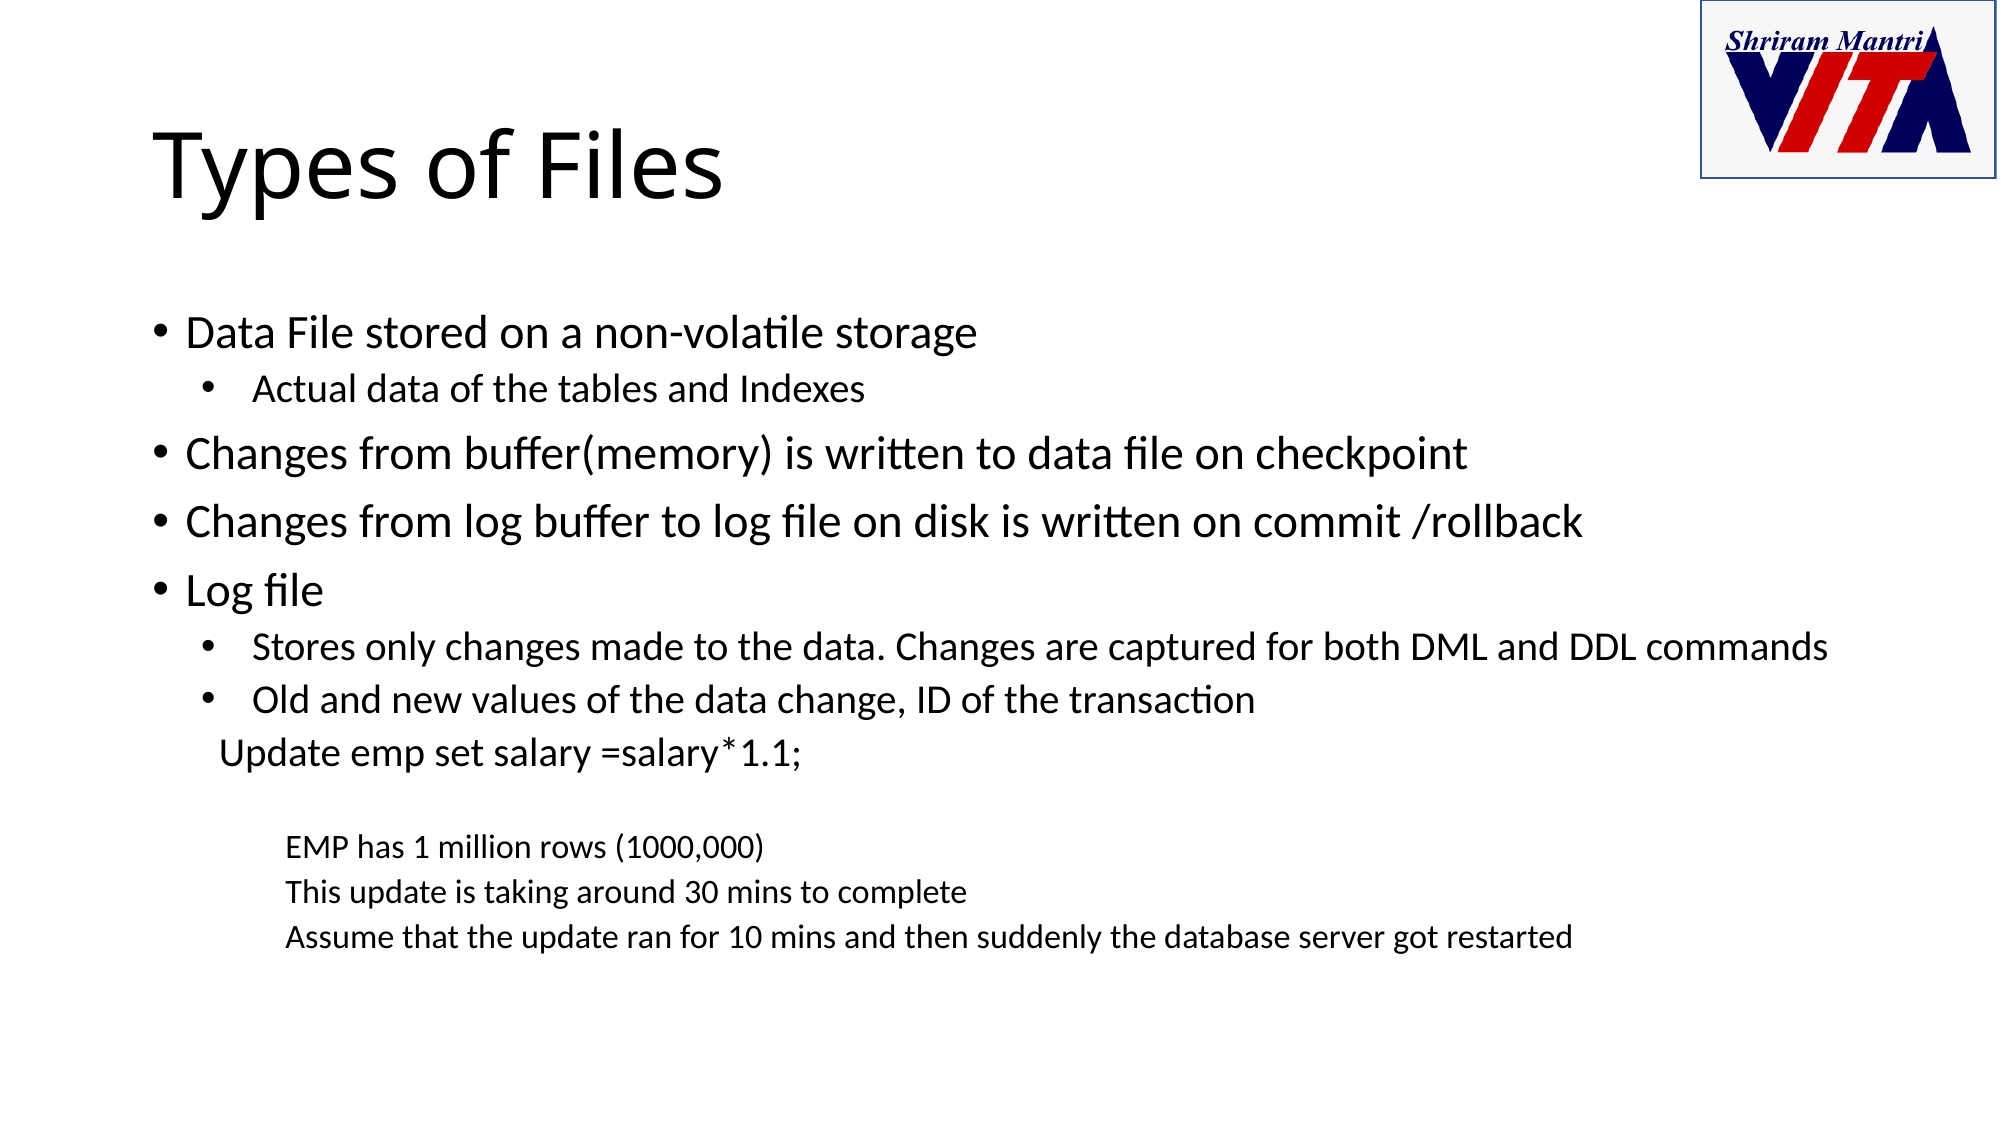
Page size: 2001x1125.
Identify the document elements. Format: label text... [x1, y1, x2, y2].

picture [1702, 1, 1994, 177]
list Data File stored on a non-volatile storage Actual data of the tables and Indexes Changes from buffer(memory) is written to data file on checkpoint Changes from log buffer to log file on disk is written on commit /rollback Log file Stores only changes made to the data. Changes are captured for both DML and DDL commands Old and new values of the data change, ID of the transaction Update emp set salary =salary*1.1; EMP has 1 million rows (1000,000) This update is taking around 30 mins to complete Assume that the update ran for 10 mins and then suddenly the database server got restarted [137, 299, 1863, 1014]
title Types of Files [137, 59, 1863, 278]
